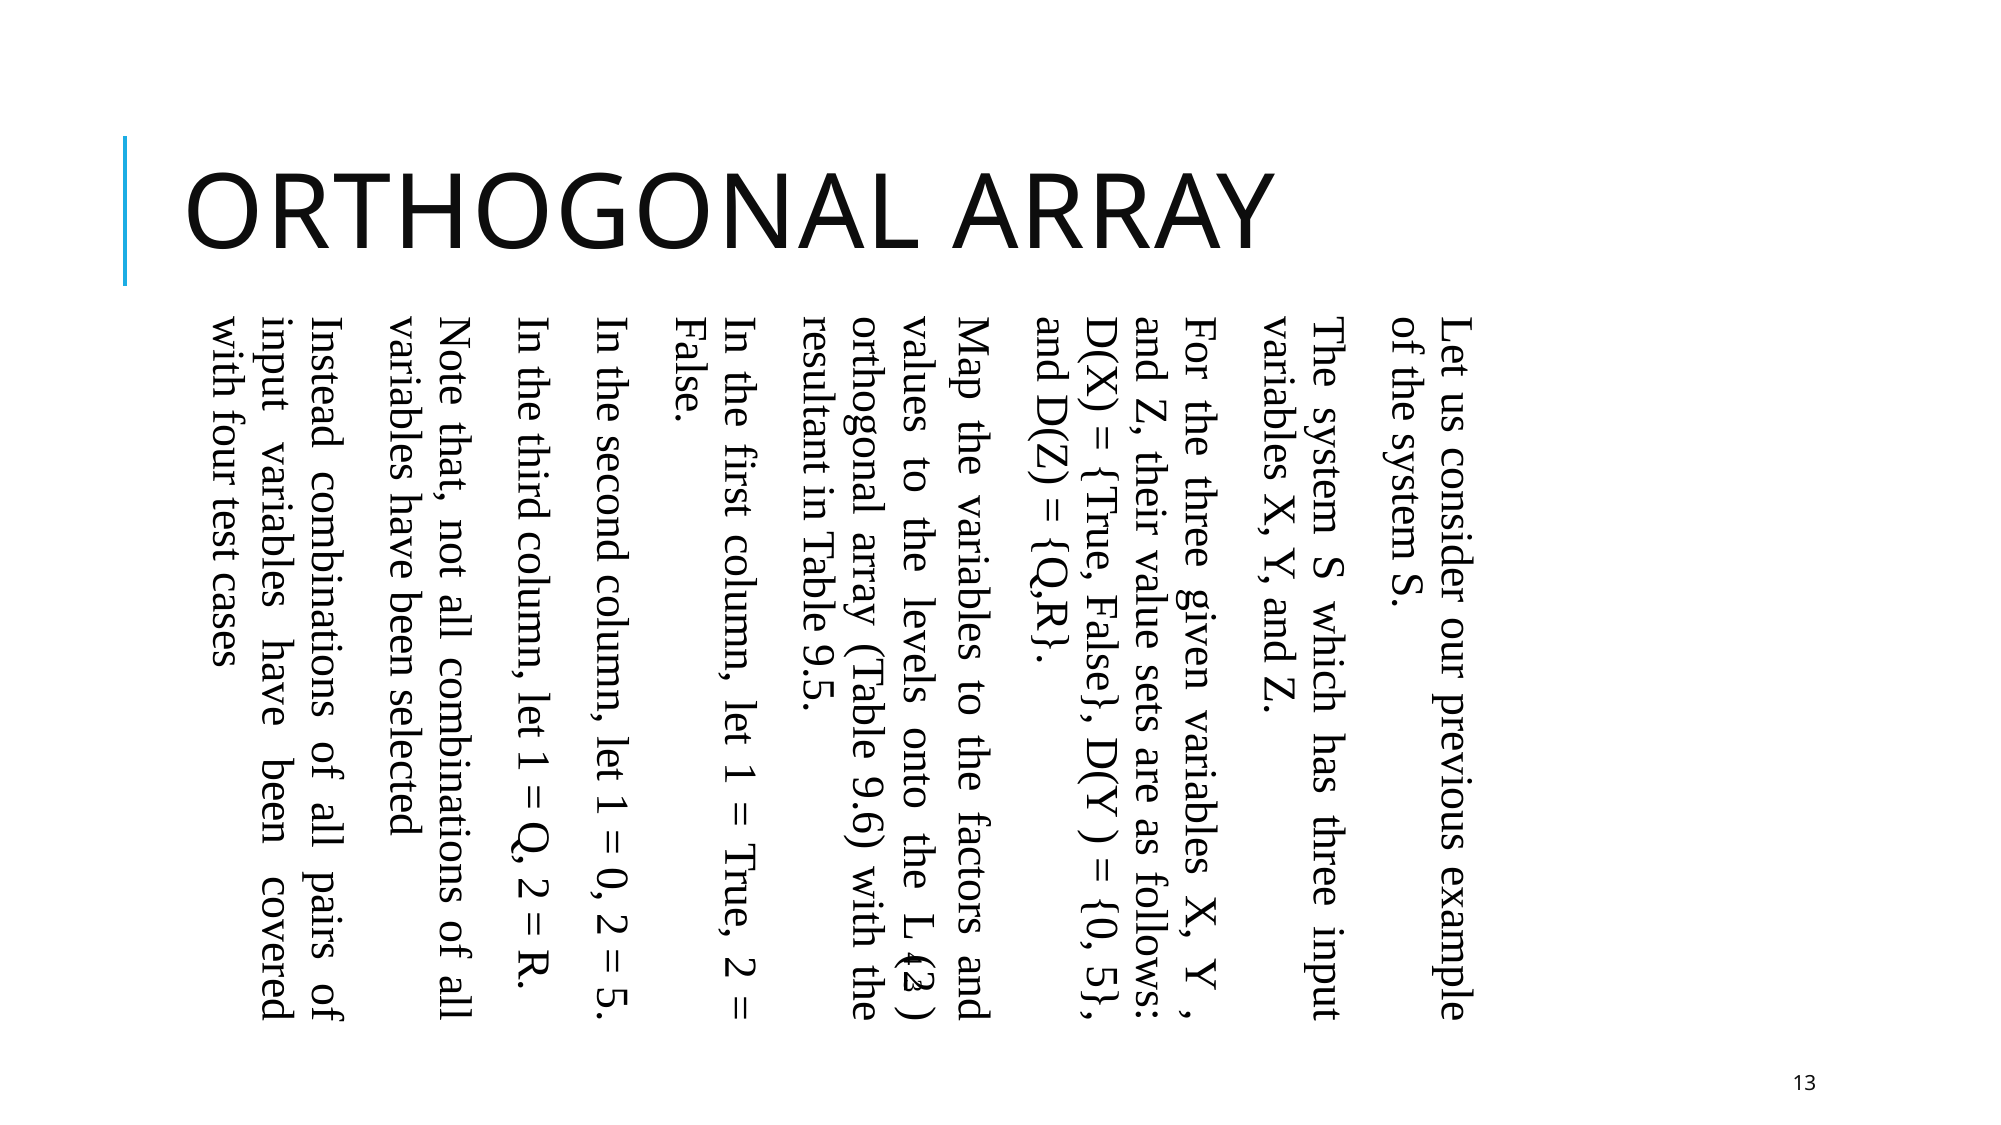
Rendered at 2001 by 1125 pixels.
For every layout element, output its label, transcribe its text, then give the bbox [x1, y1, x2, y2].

slide_number 13 [1777, 1061, 1938, 1107]
title Orthogonal Array [168, 96, 1763, 342]
list Let us consider our previous example of the system S. The system S which has three input variables X, Y, and Z. For the three given variables X, Y , and Z, their value sets are as follows: D(X) = {True, False}, D(Y ) = {0, 5}, and D(Z) = {Q,R}. Map the variables to the factors and values to the levels onto the L4(23) orthogonal array (Table 9.6) with the resultant in Table 9.5. In the first column, let 1 = True, 2 = False. In the second column, let 1 = 0, 2 = 5. In the third column, let 1 = Q, 2 = R. Note that, not all combinations of all variables have been selected Instead combinations of all pairs of input variables have been covered with four test cases [195, 292, 1832, 1029]
